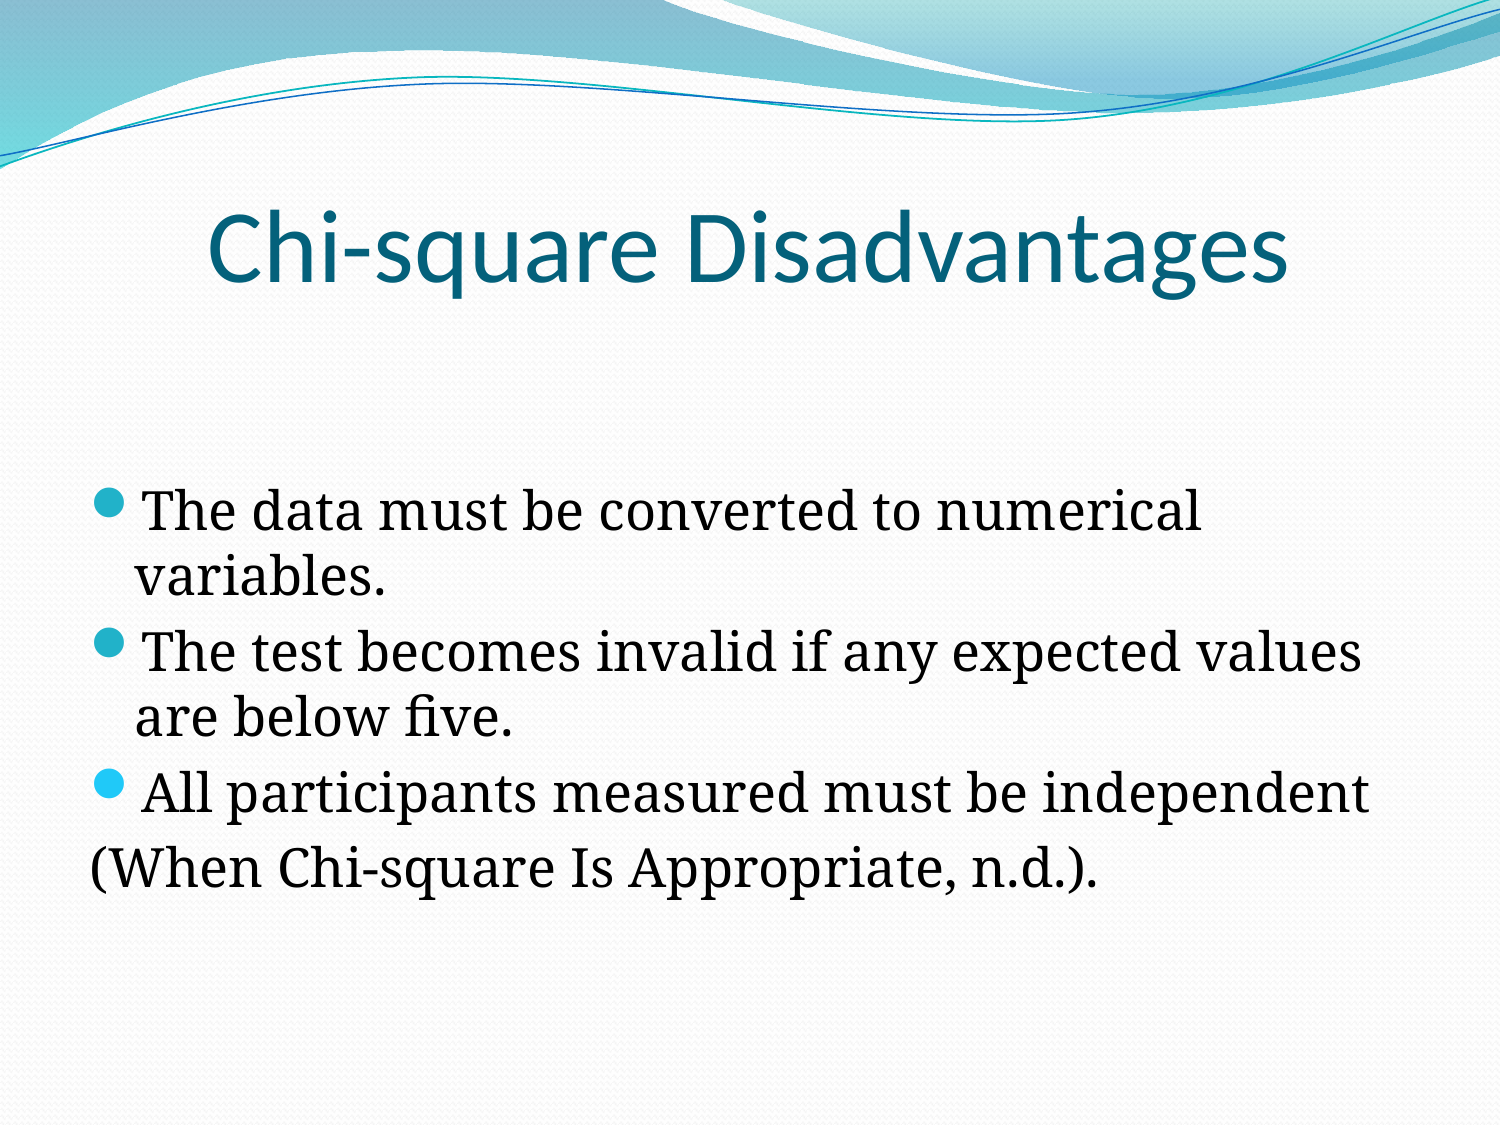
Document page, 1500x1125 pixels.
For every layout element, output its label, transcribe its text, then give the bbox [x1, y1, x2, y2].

list The data must be converted to numerical variables. The test becomes invalid if any expected values are below five. All participants measured must be independent (When Chi-square Is Appropriate, n.d.). [75, 317, 1425, 1038]
title Chi-square Disadvantages [75, 115, 1425, 303]
